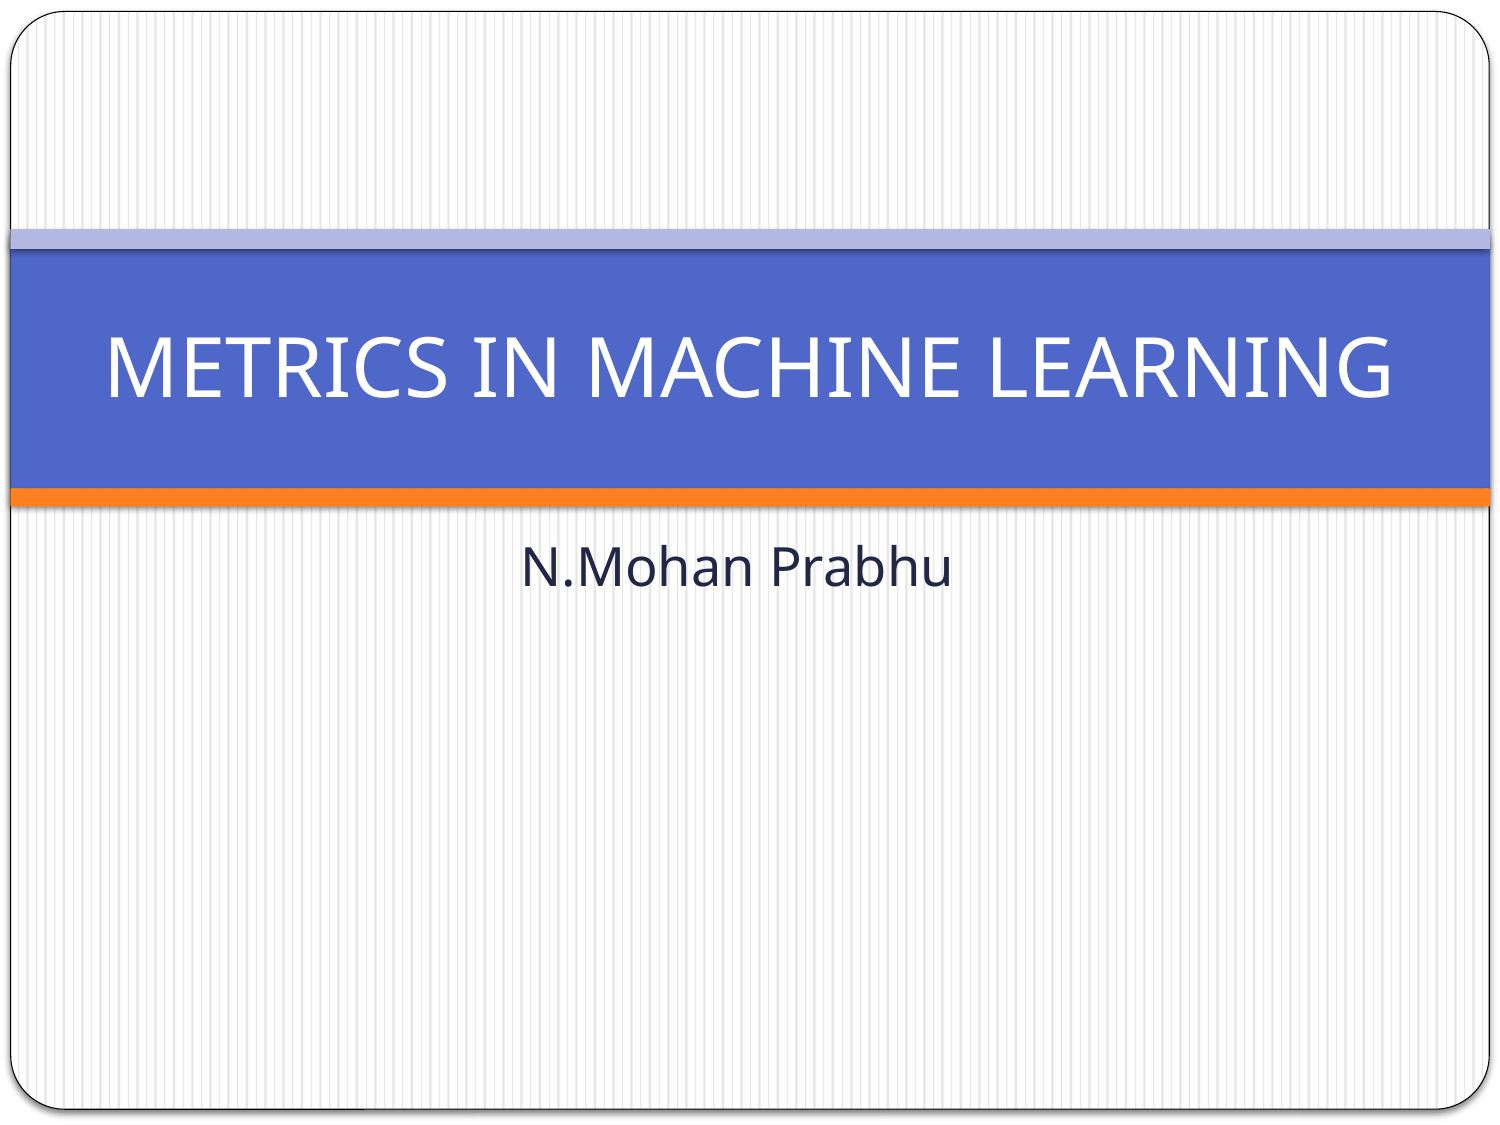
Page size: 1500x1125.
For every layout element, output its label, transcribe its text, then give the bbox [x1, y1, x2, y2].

title METRICS IN MACHINE LEARNING [75, 247, 1425, 489]
subtitle N.Mohan Prabhu [212, 525, 1263, 788]
